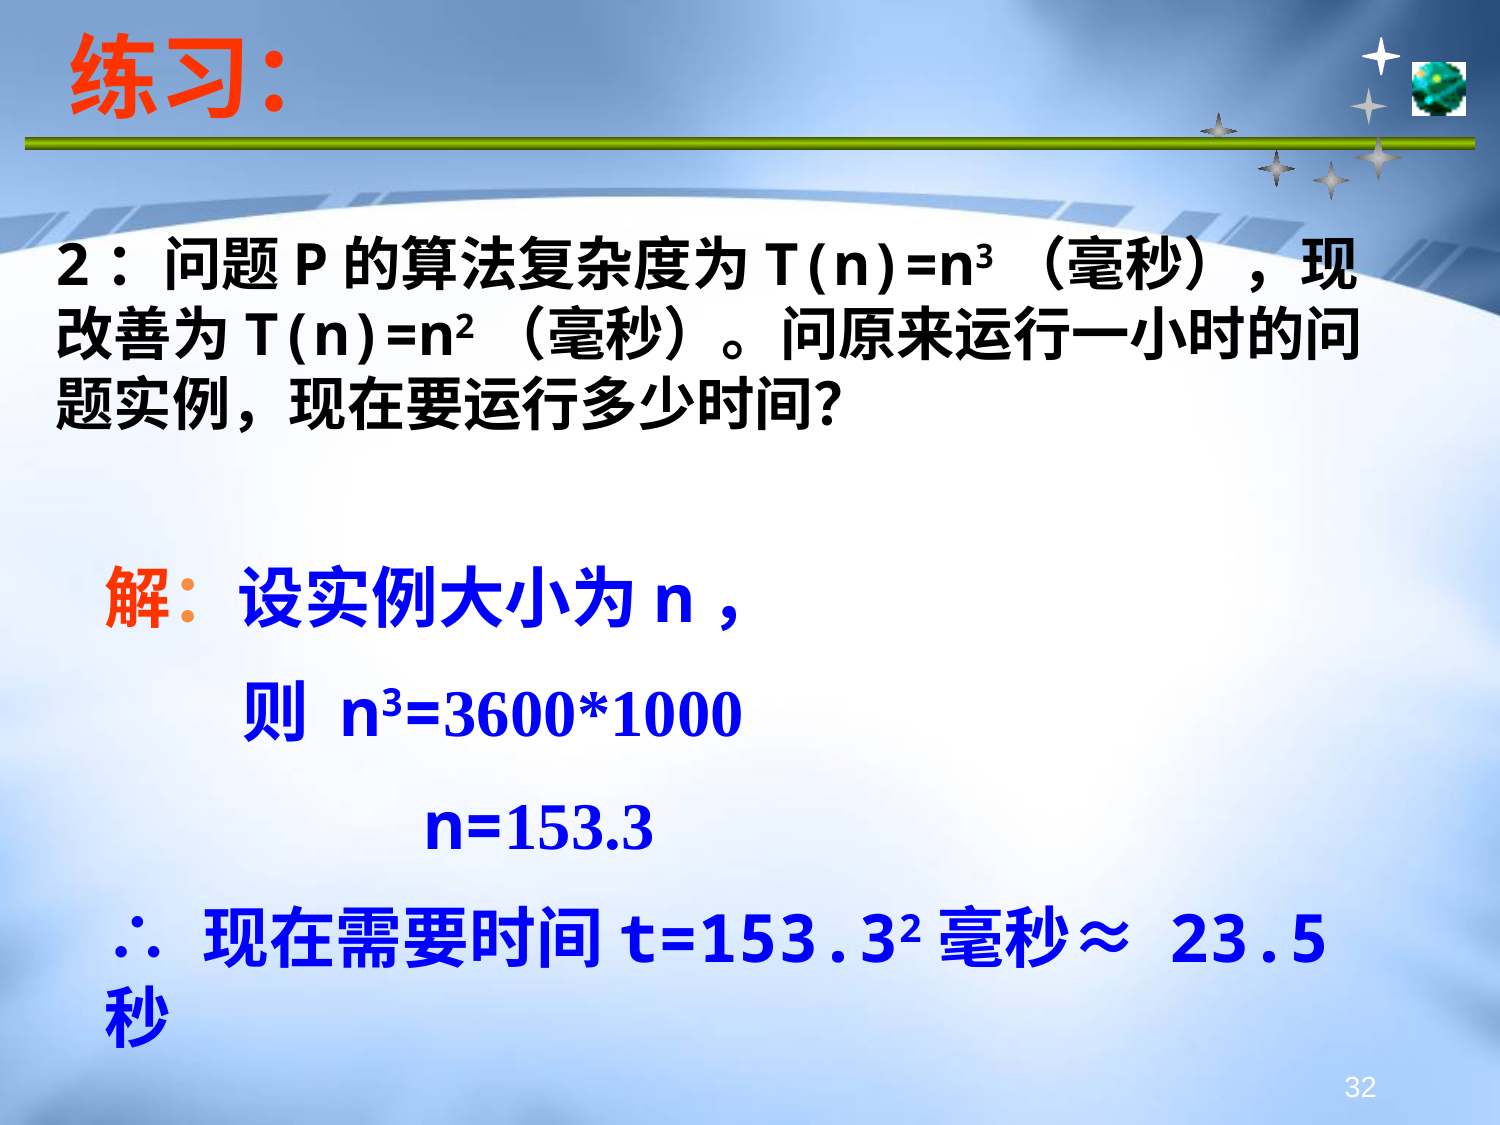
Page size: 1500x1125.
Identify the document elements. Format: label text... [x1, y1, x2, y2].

picture [0, 0, 1500, 1125]
title 练习： [53, 12, 727, 138]
text_box 解：设实例大小为n， 则 n3=3600*1000 n=153.3 ∴ 现在需要时间t=153.32毫秒≈ 23.5秒 [89, 548, 1353, 1064]
text_box 2：问题P的算法复杂度为T(n)=n3（毫秒），现改善为T(n)=n2（毫秒）。问原来运行一小时的问题实例，现在要运行多少时间？ [41, 219, 1417, 459]
slide_number 32 [1079, 1035, 1392, 1111]
